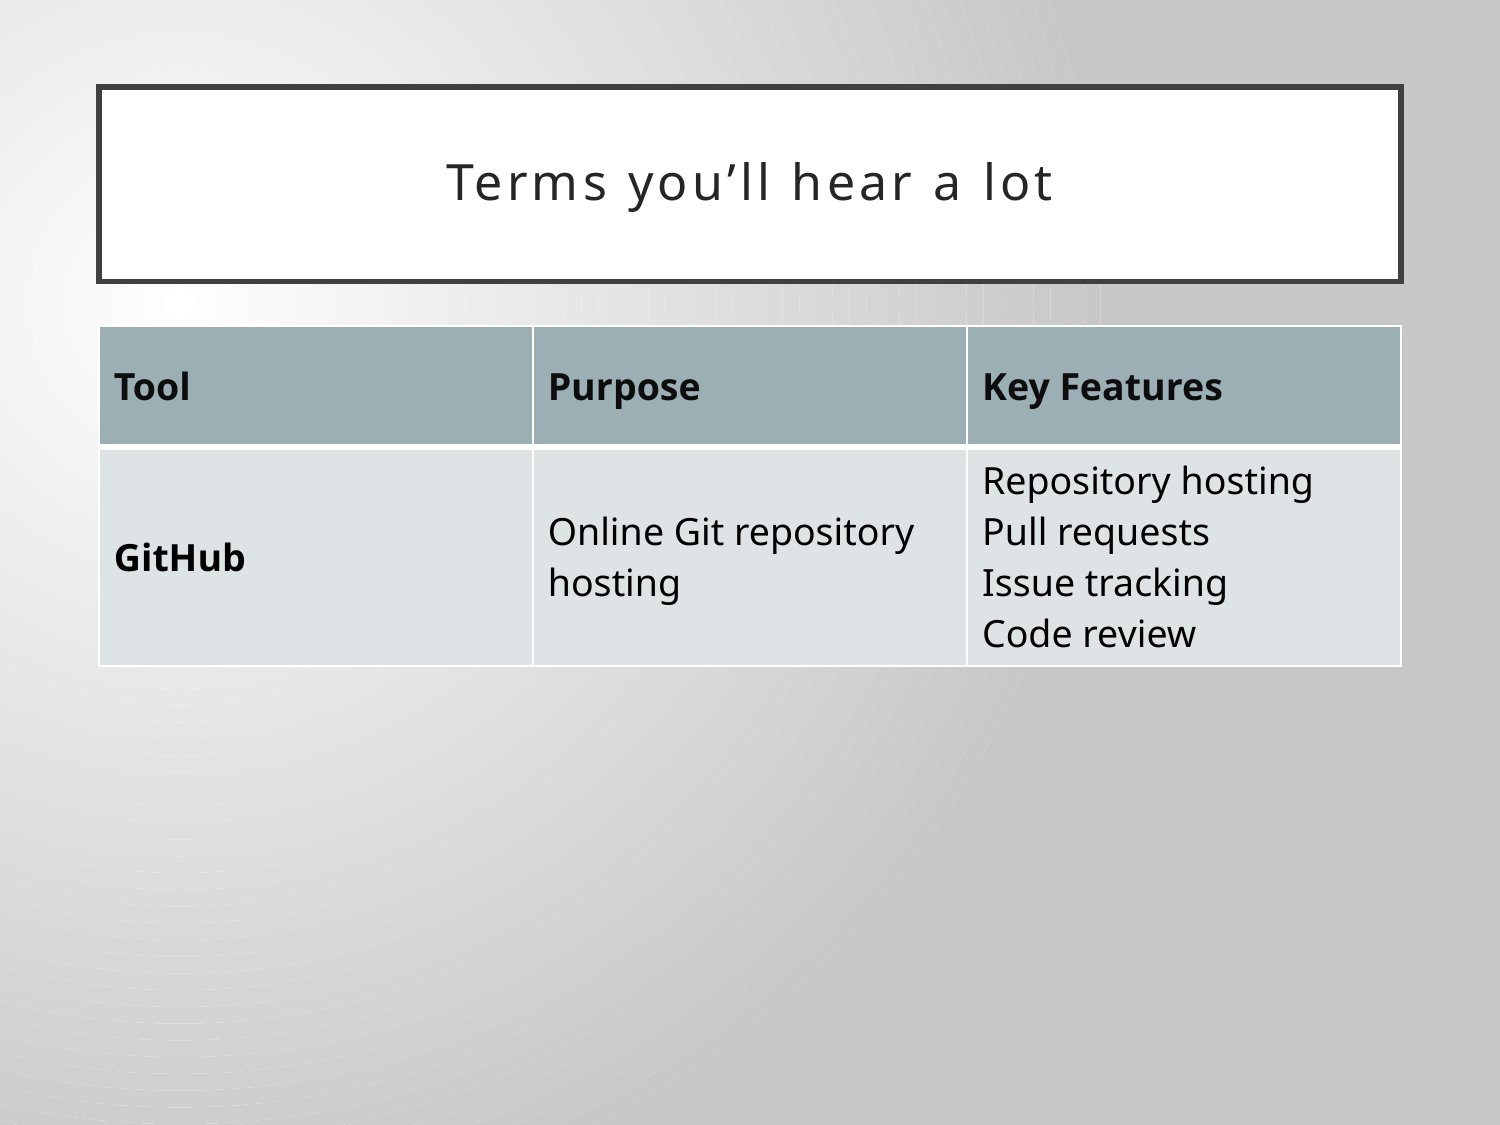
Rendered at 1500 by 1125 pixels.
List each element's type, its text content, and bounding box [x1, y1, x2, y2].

table_header Key Features [968, 327, 1400, 444]
table_cell GitHub [100, 450, 532, 665]
table_cell Repository hosting Pull requests Issue tracking Code review [968, 450, 1400, 665]
table_header Tool [100, 327, 532, 444]
title Terms you’ll hear a lot [96, 84, 1404, 284]
table_cell Online Git repository hosting [534, 450, 966, 665]
table_header Purpose [534, 327, 966, 444]
